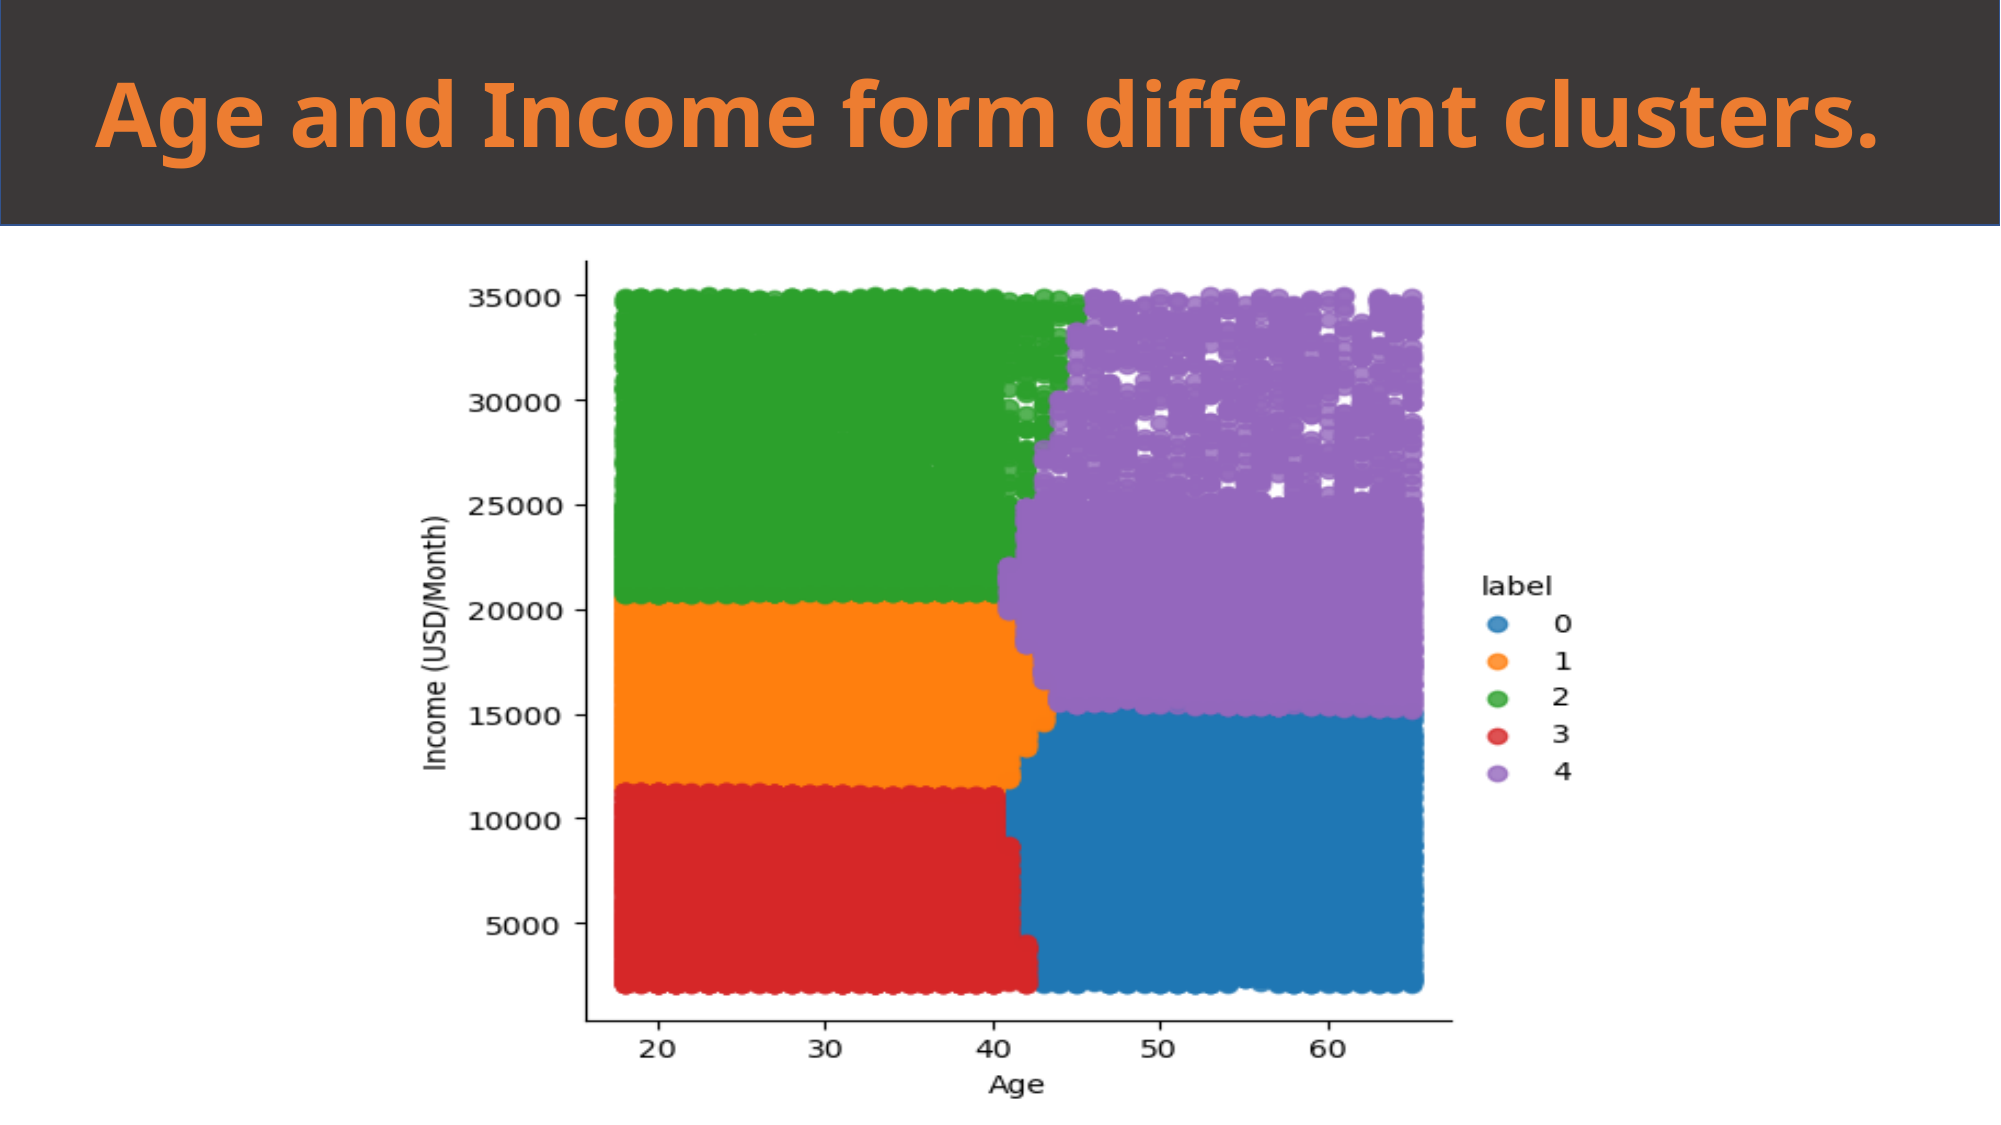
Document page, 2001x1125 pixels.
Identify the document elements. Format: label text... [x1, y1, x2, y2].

picture [402, 245, 1598, 1115]
text_box Age and Income form different clusters. [0, 0, 2000, 226]
